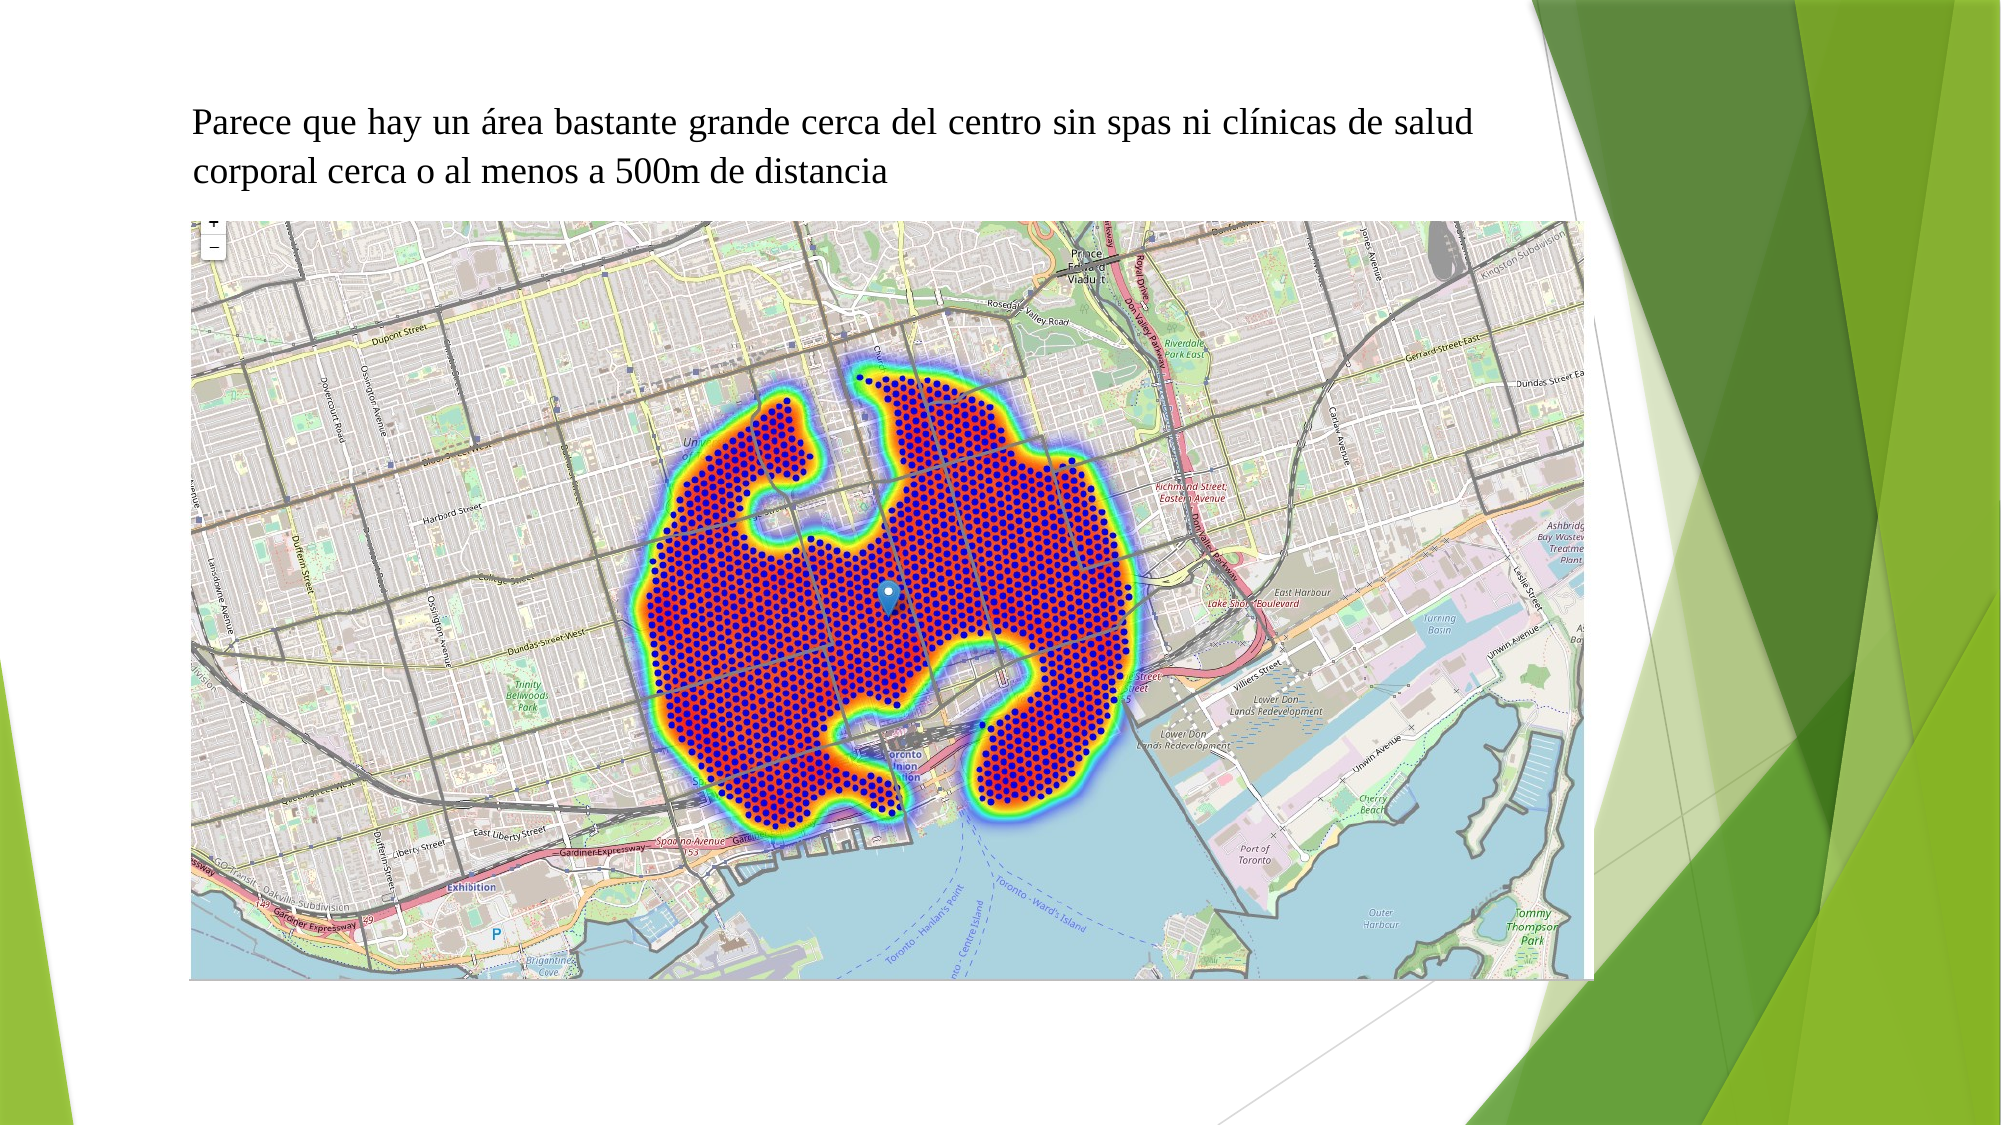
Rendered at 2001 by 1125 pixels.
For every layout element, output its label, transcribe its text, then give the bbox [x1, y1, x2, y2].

picture [188, 221, 1594, 981]
text_box Parece que hay un área bastante grande cerca del centro sin spas ni clínicas de salud corporal cerca o al menos a 500m de distancia [112, 85, 1555, 199]
